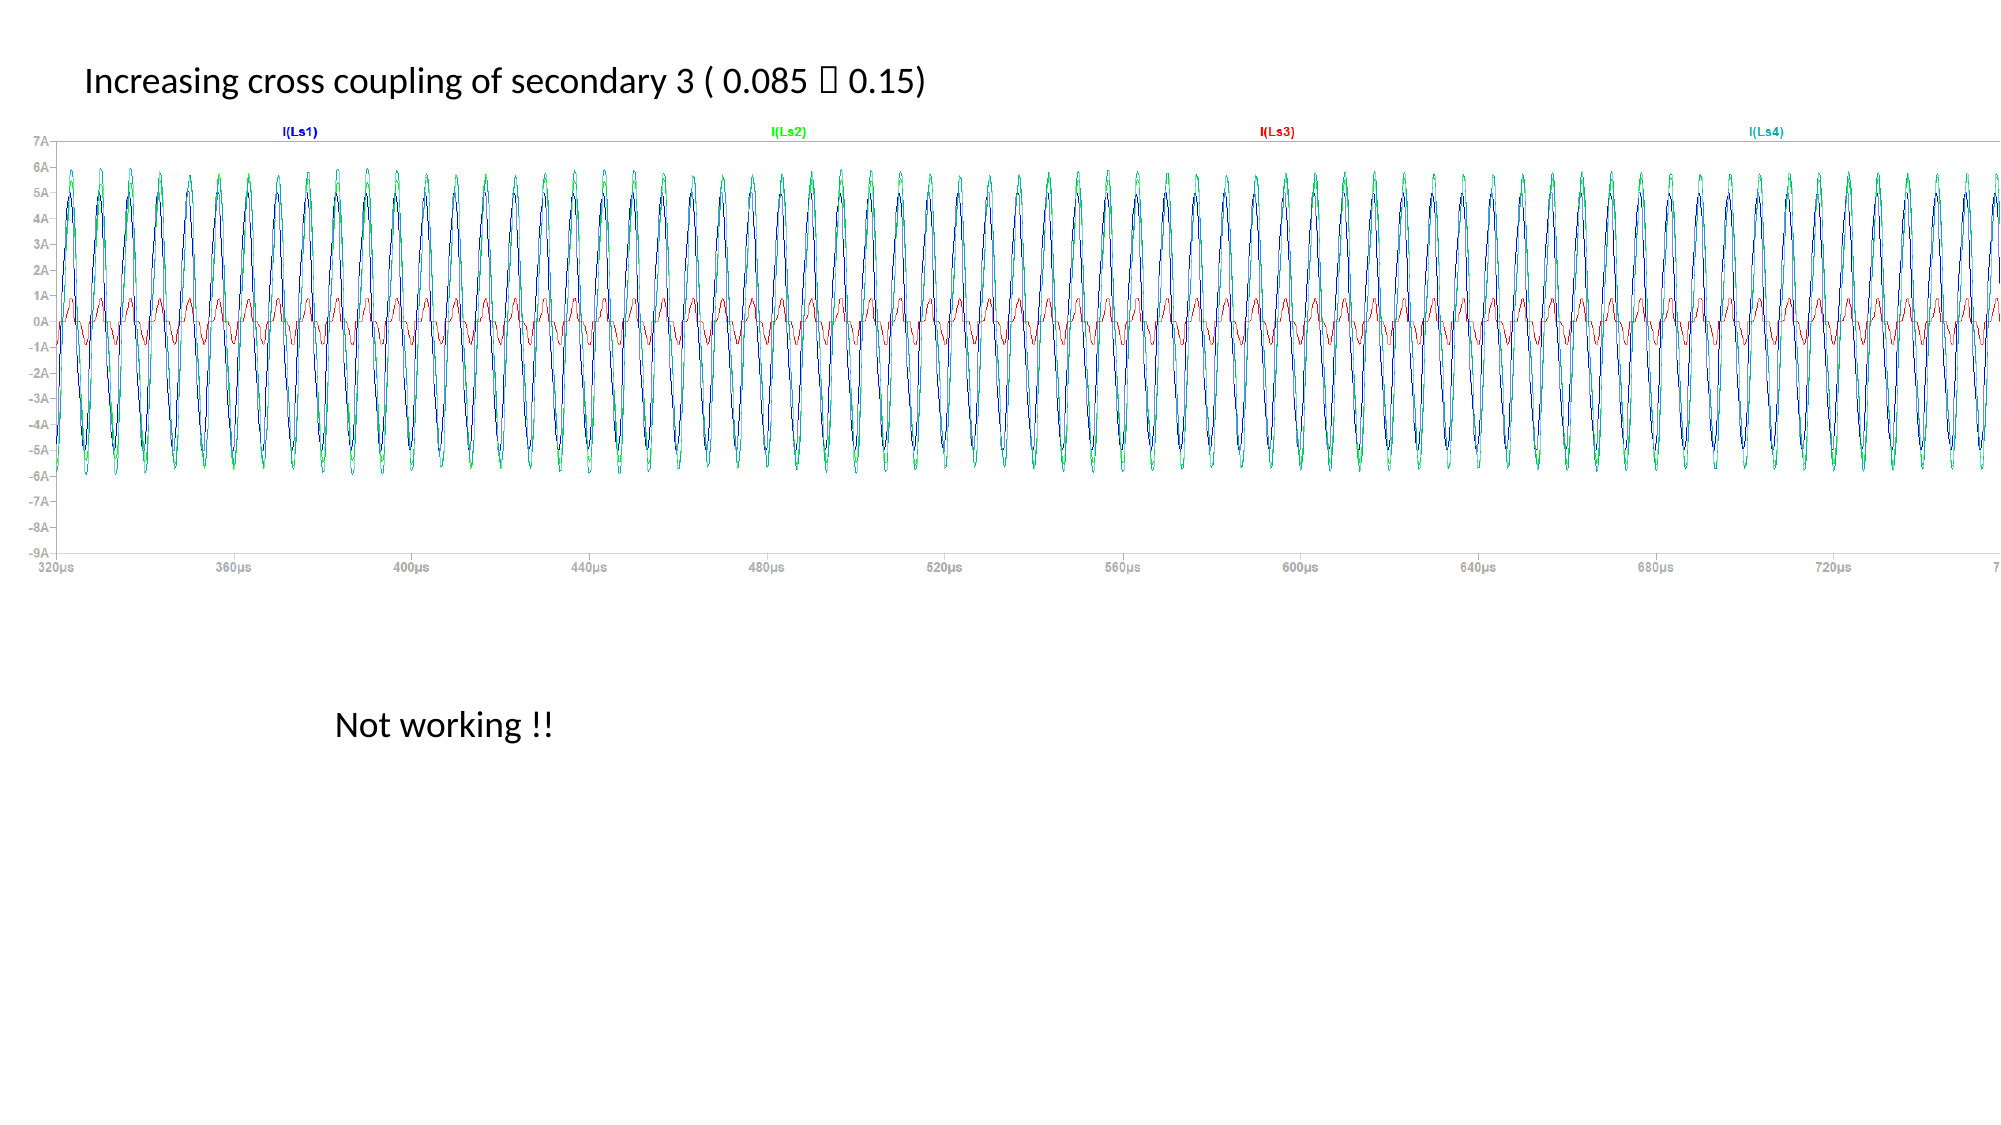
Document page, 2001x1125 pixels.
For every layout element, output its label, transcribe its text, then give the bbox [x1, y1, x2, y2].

text_box Increasing cross coupling of secondary 3 ( 0.085  0.15) [69, 48, 1101, 109]
text_box Not working !! [320, 692, 1044, 753]
picture [28, 124, 2000, 576]
